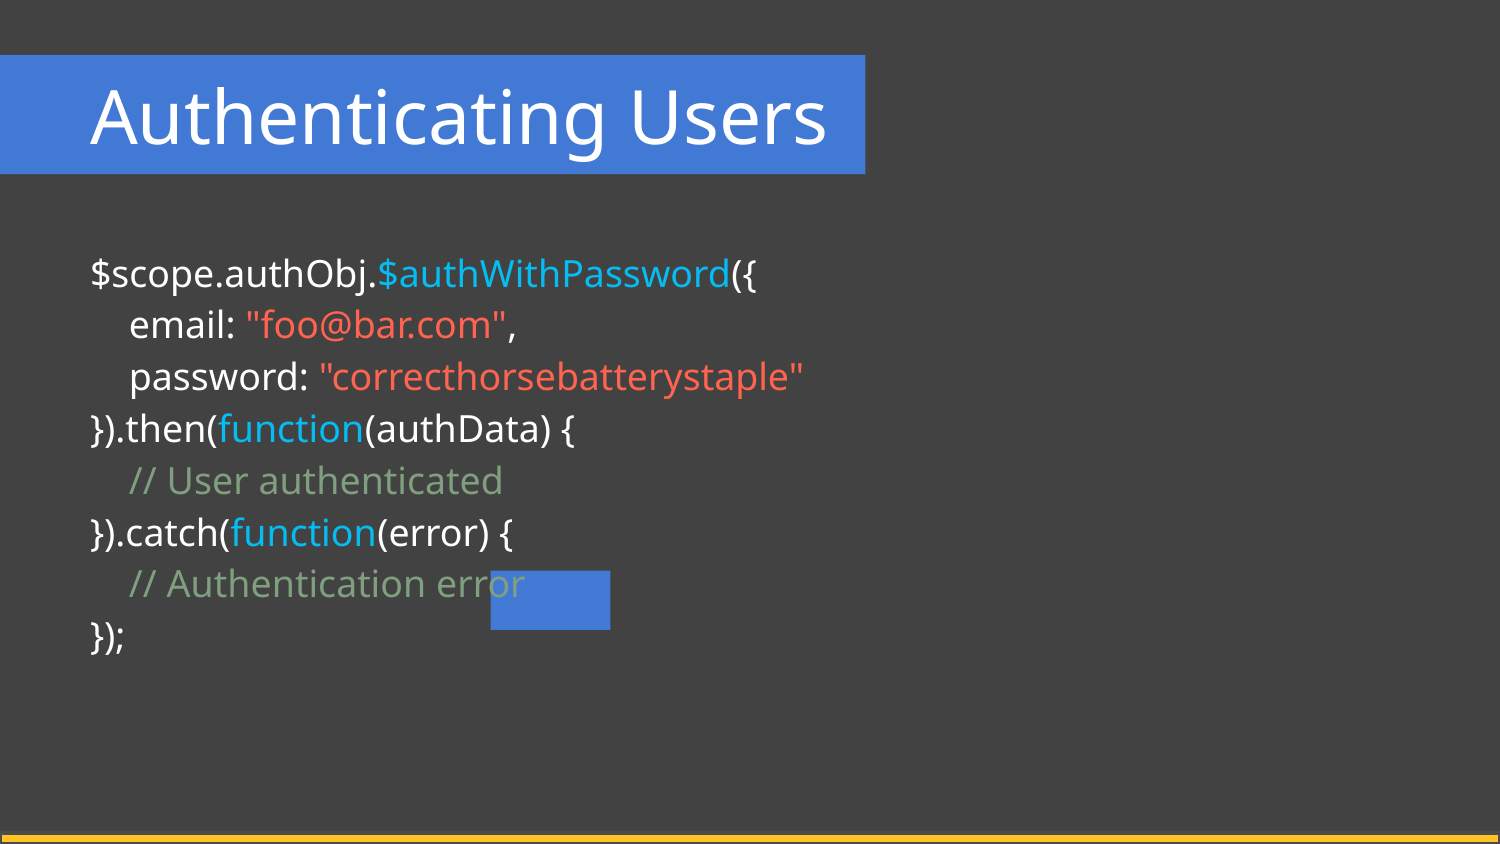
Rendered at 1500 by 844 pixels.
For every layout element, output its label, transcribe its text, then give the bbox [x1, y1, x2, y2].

title Authenticating Users [75, 33, 1425, 175]
text_box [0, 54, 75, 175]
list $scope.authObj.$authWithPassword({ email: "foo@bar.com", password: "correcthorsebatterystaple" }).then(function(authData) { // User authenticated }).catch(function(error) { // Authentication error }); [75, 228, 1425, 774]
